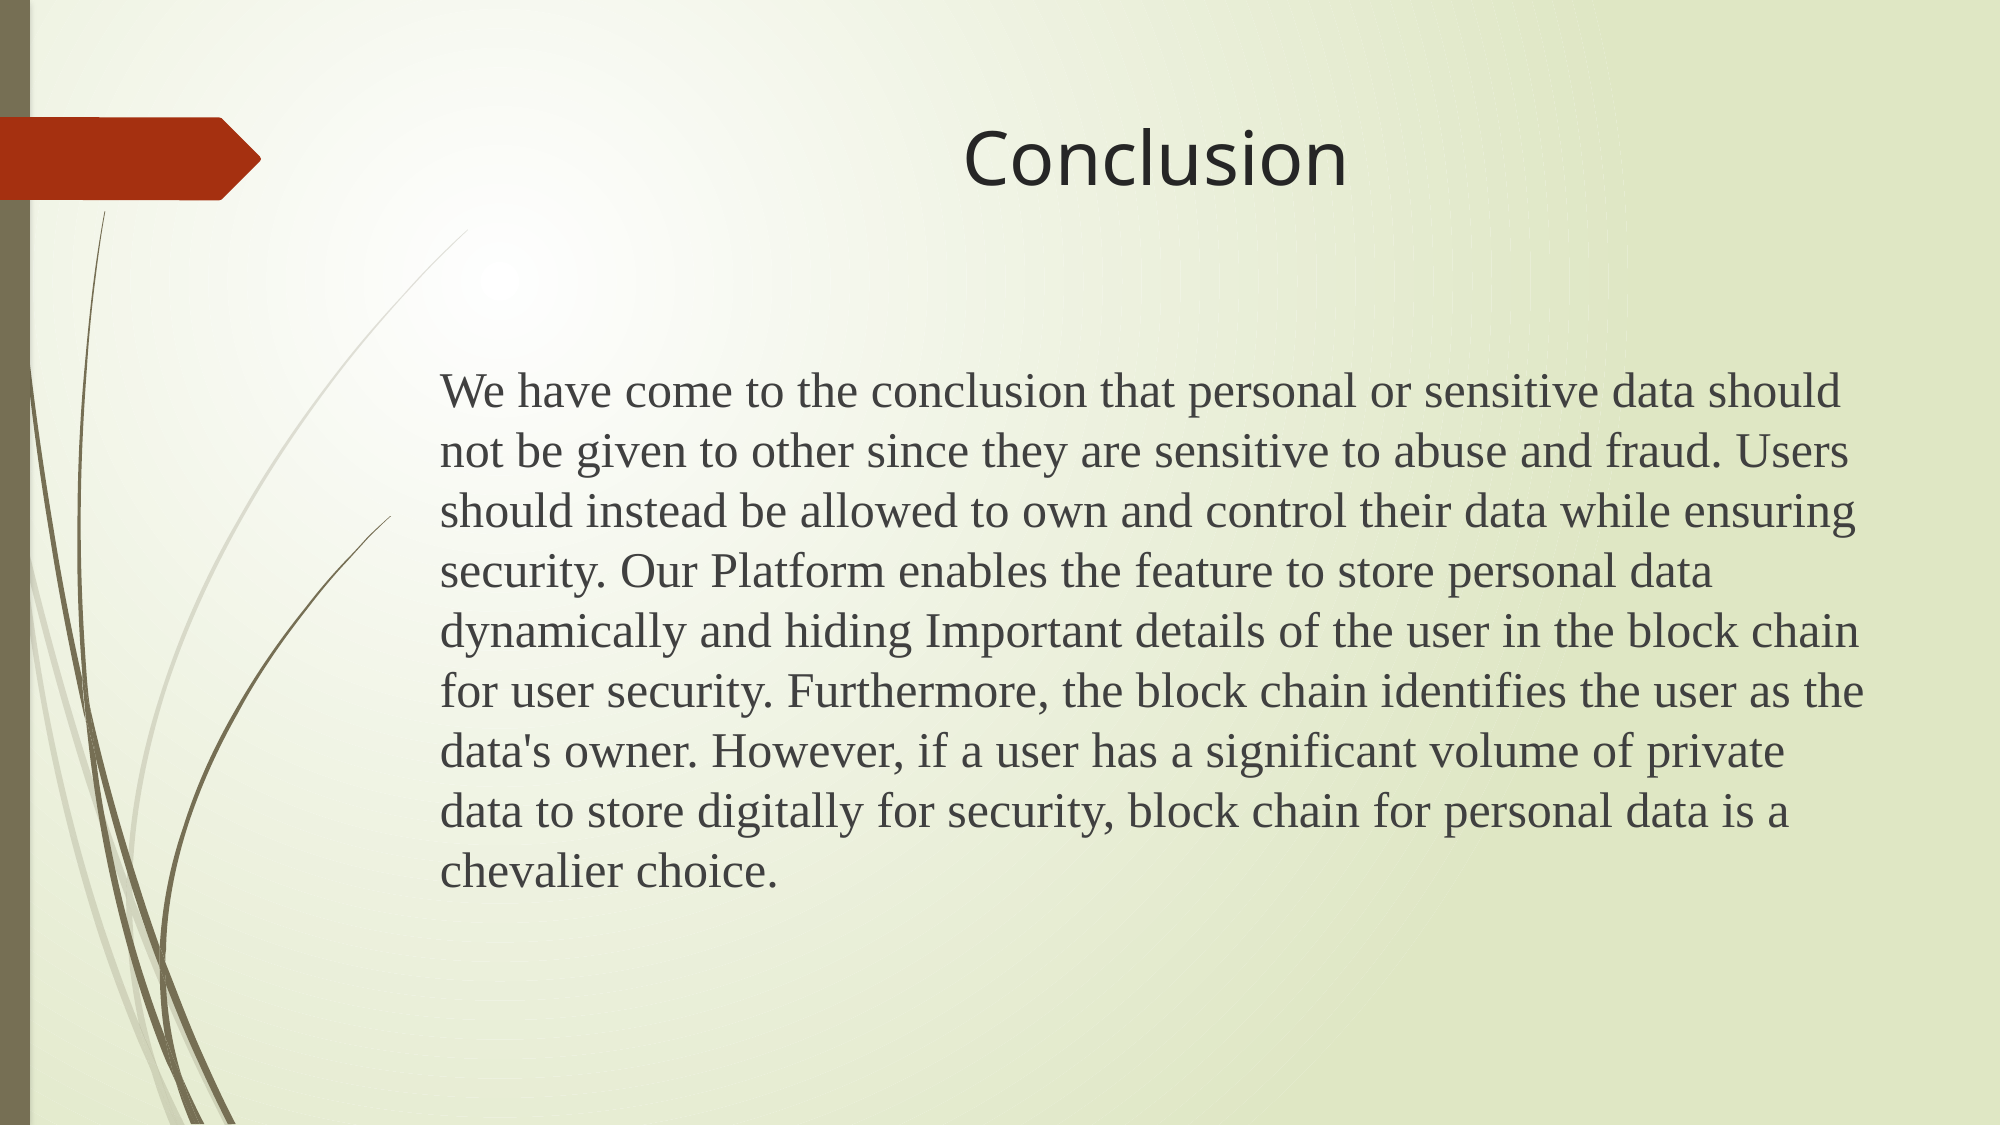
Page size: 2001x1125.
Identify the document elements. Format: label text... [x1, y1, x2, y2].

title Conclusion [425, 102, 1888, 313]
list We have come to the conclusion that personal or sensitive data should not be given to other since they are sensitive to abuse and fraud. Users should instead be allowed to own and control their data while ensuring security. Our Platform enables the feature to store personal data dynamically and hiding Important details of the user in the block chain for user security. Furthermore, the block chain identifies the user as the data's owner. However, if a user has a significant volume of private data to store digitally for security, block chain for personal data is a chevalier choice. [424, 350, 1888, 970]
